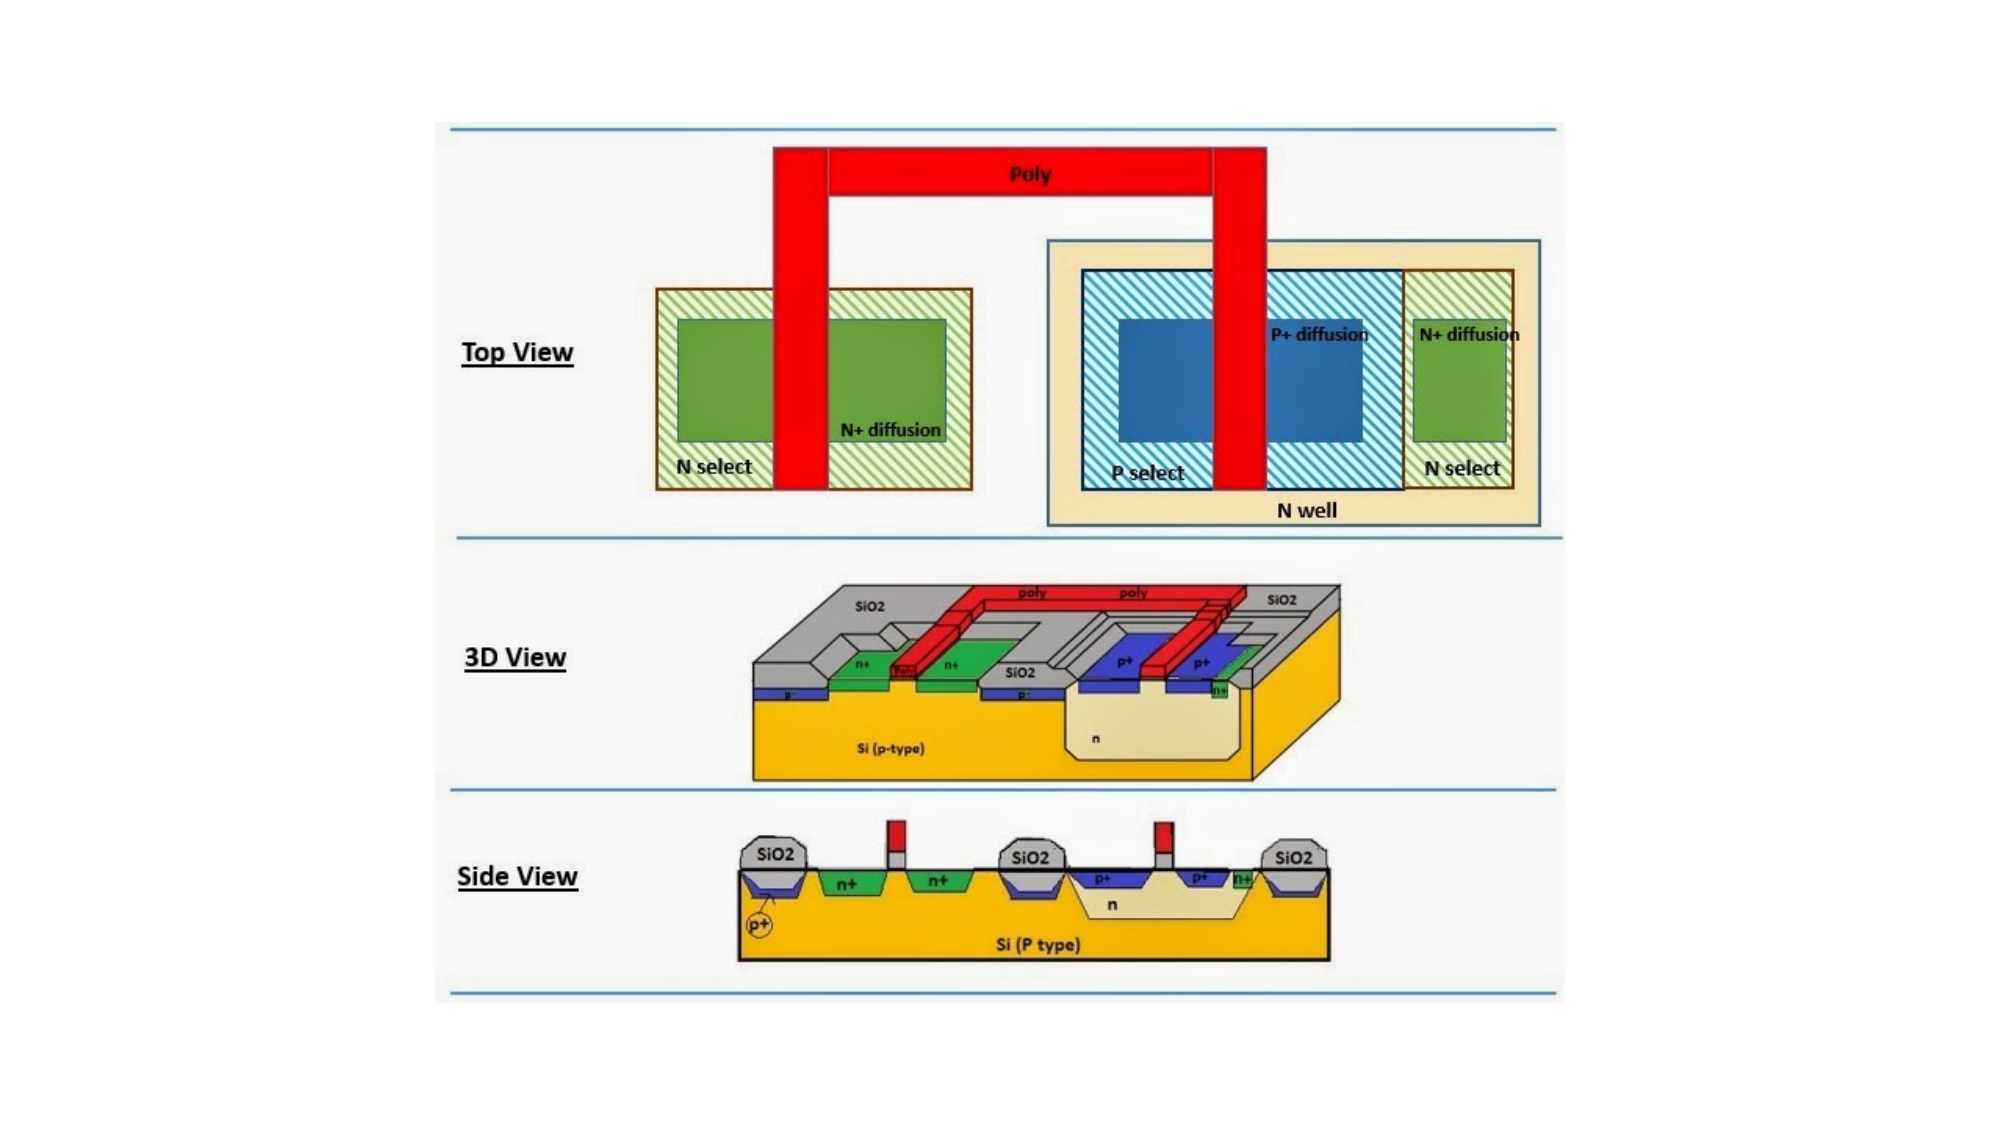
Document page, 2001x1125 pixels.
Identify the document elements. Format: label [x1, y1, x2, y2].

picture [435, 122, 1565, 1003]
